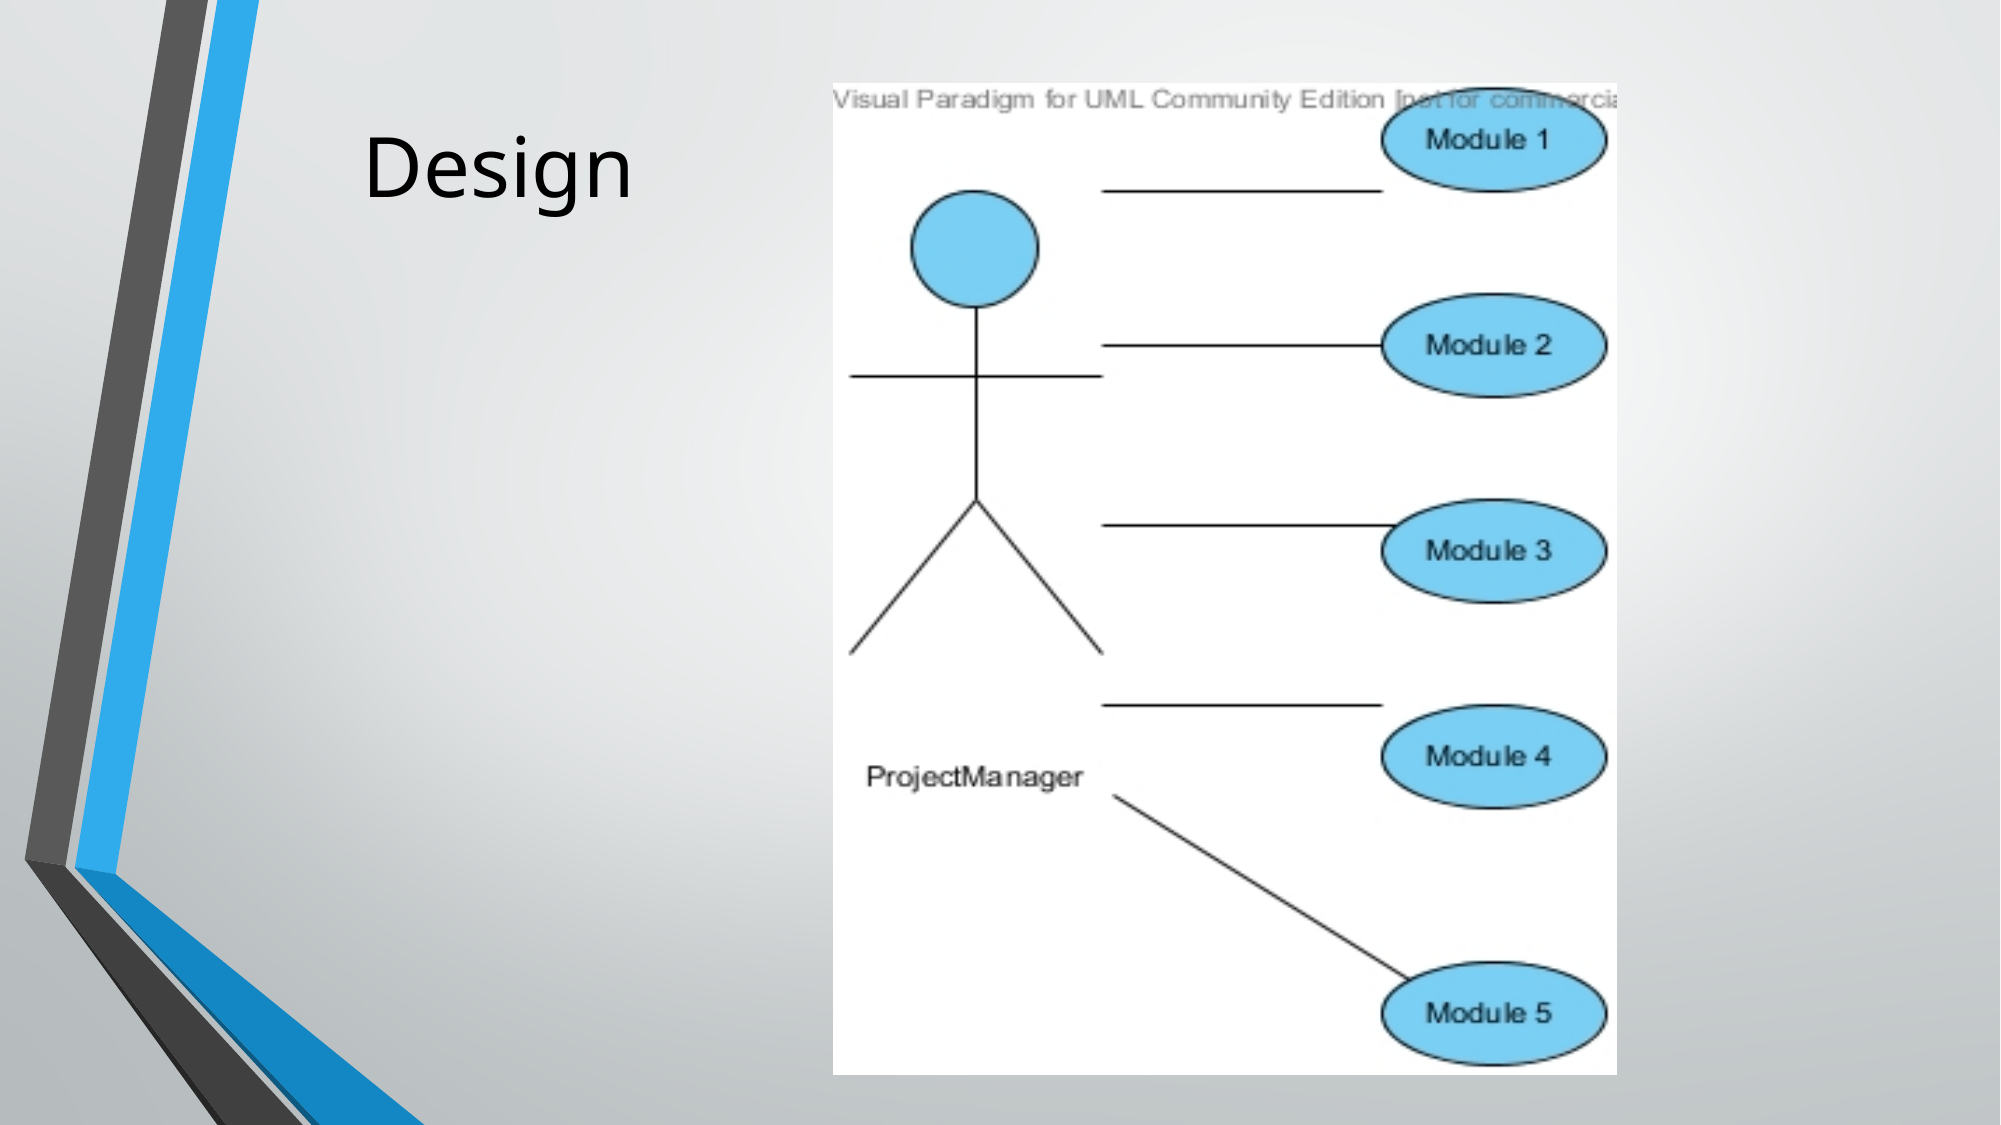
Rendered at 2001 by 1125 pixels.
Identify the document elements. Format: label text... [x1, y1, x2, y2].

title Design [0, 19, 1321, 308]
picture [832, 83, 1617, 1076]
